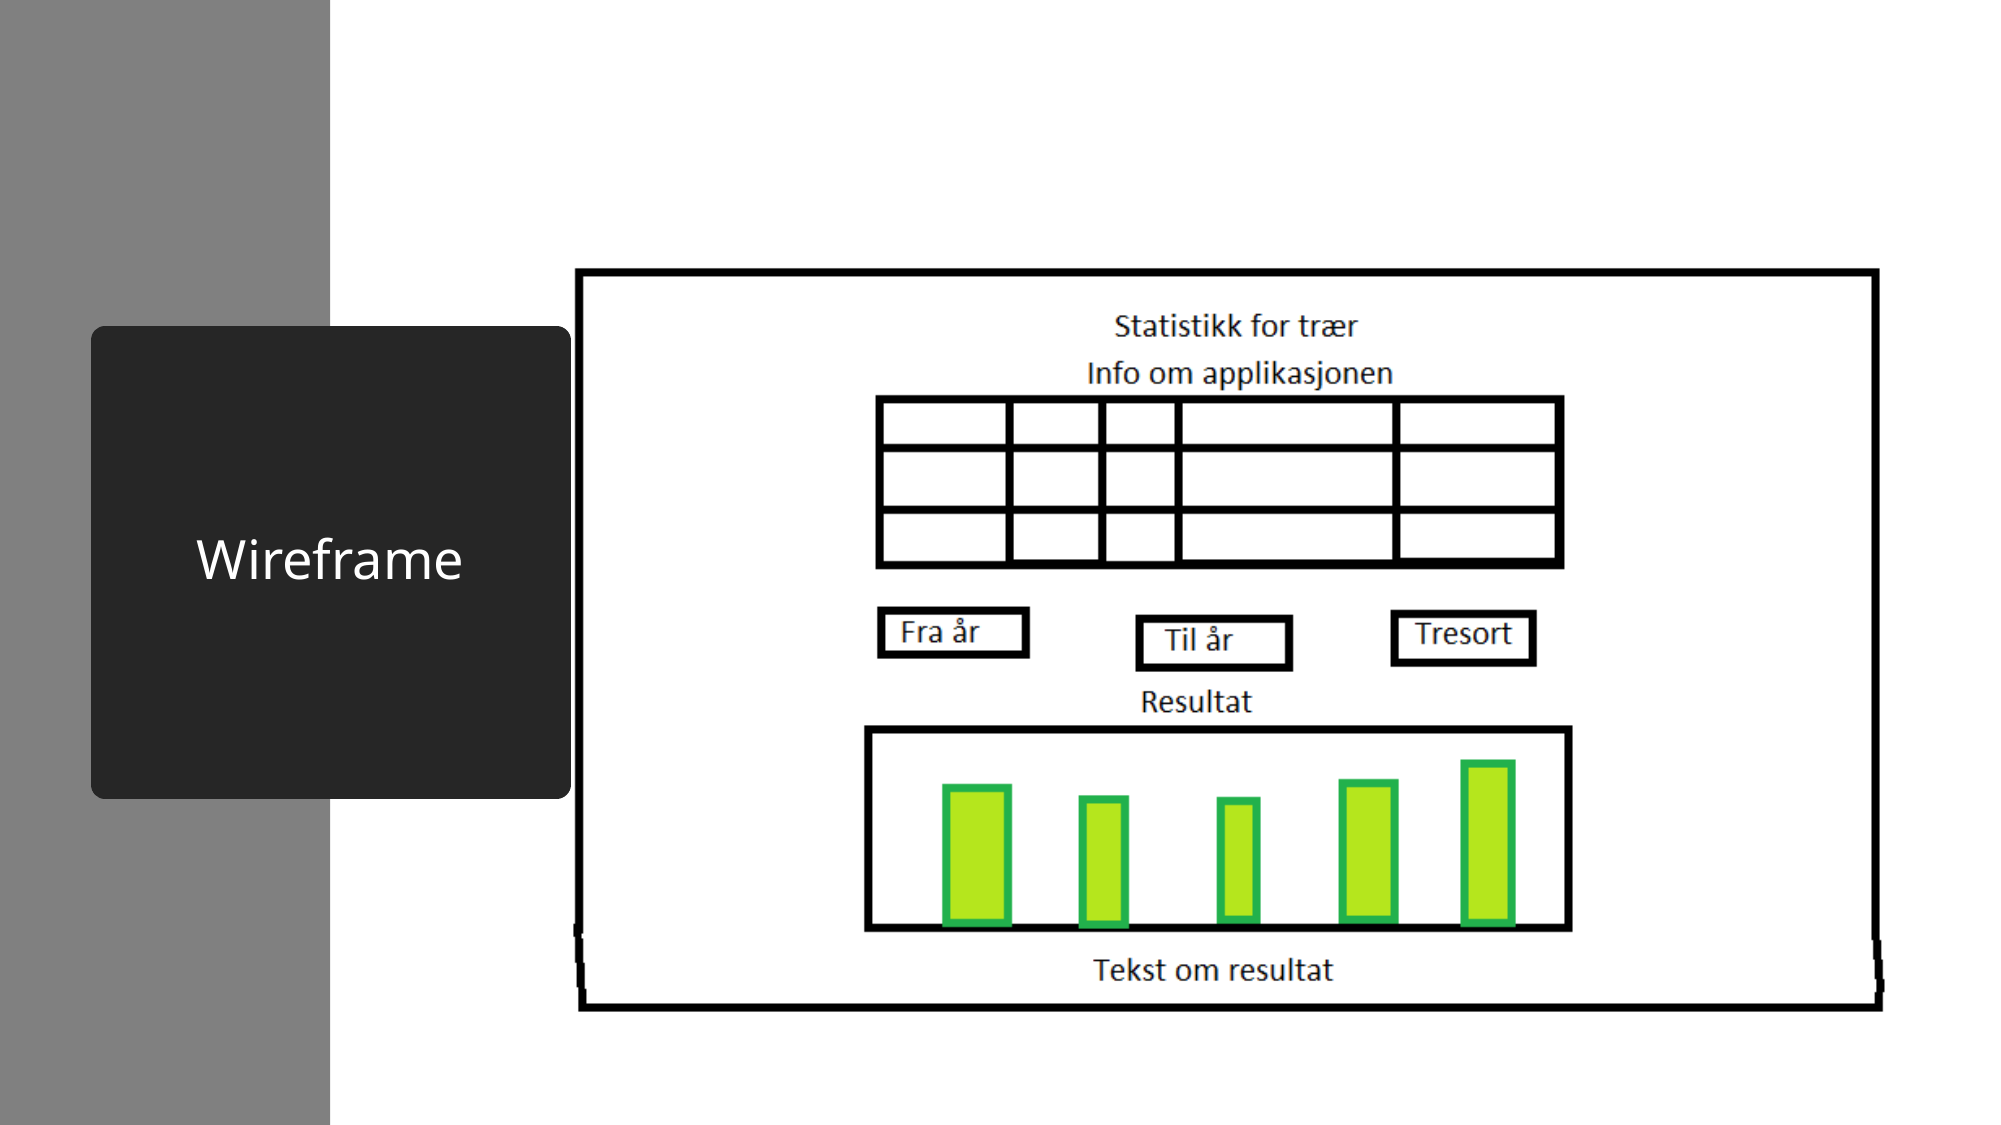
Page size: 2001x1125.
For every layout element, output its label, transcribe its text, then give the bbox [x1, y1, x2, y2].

title Wireframe [105, 340, 460, 785]
text_box [0, 0, 331, 1125]
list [460, 184, 2000, 1064]
